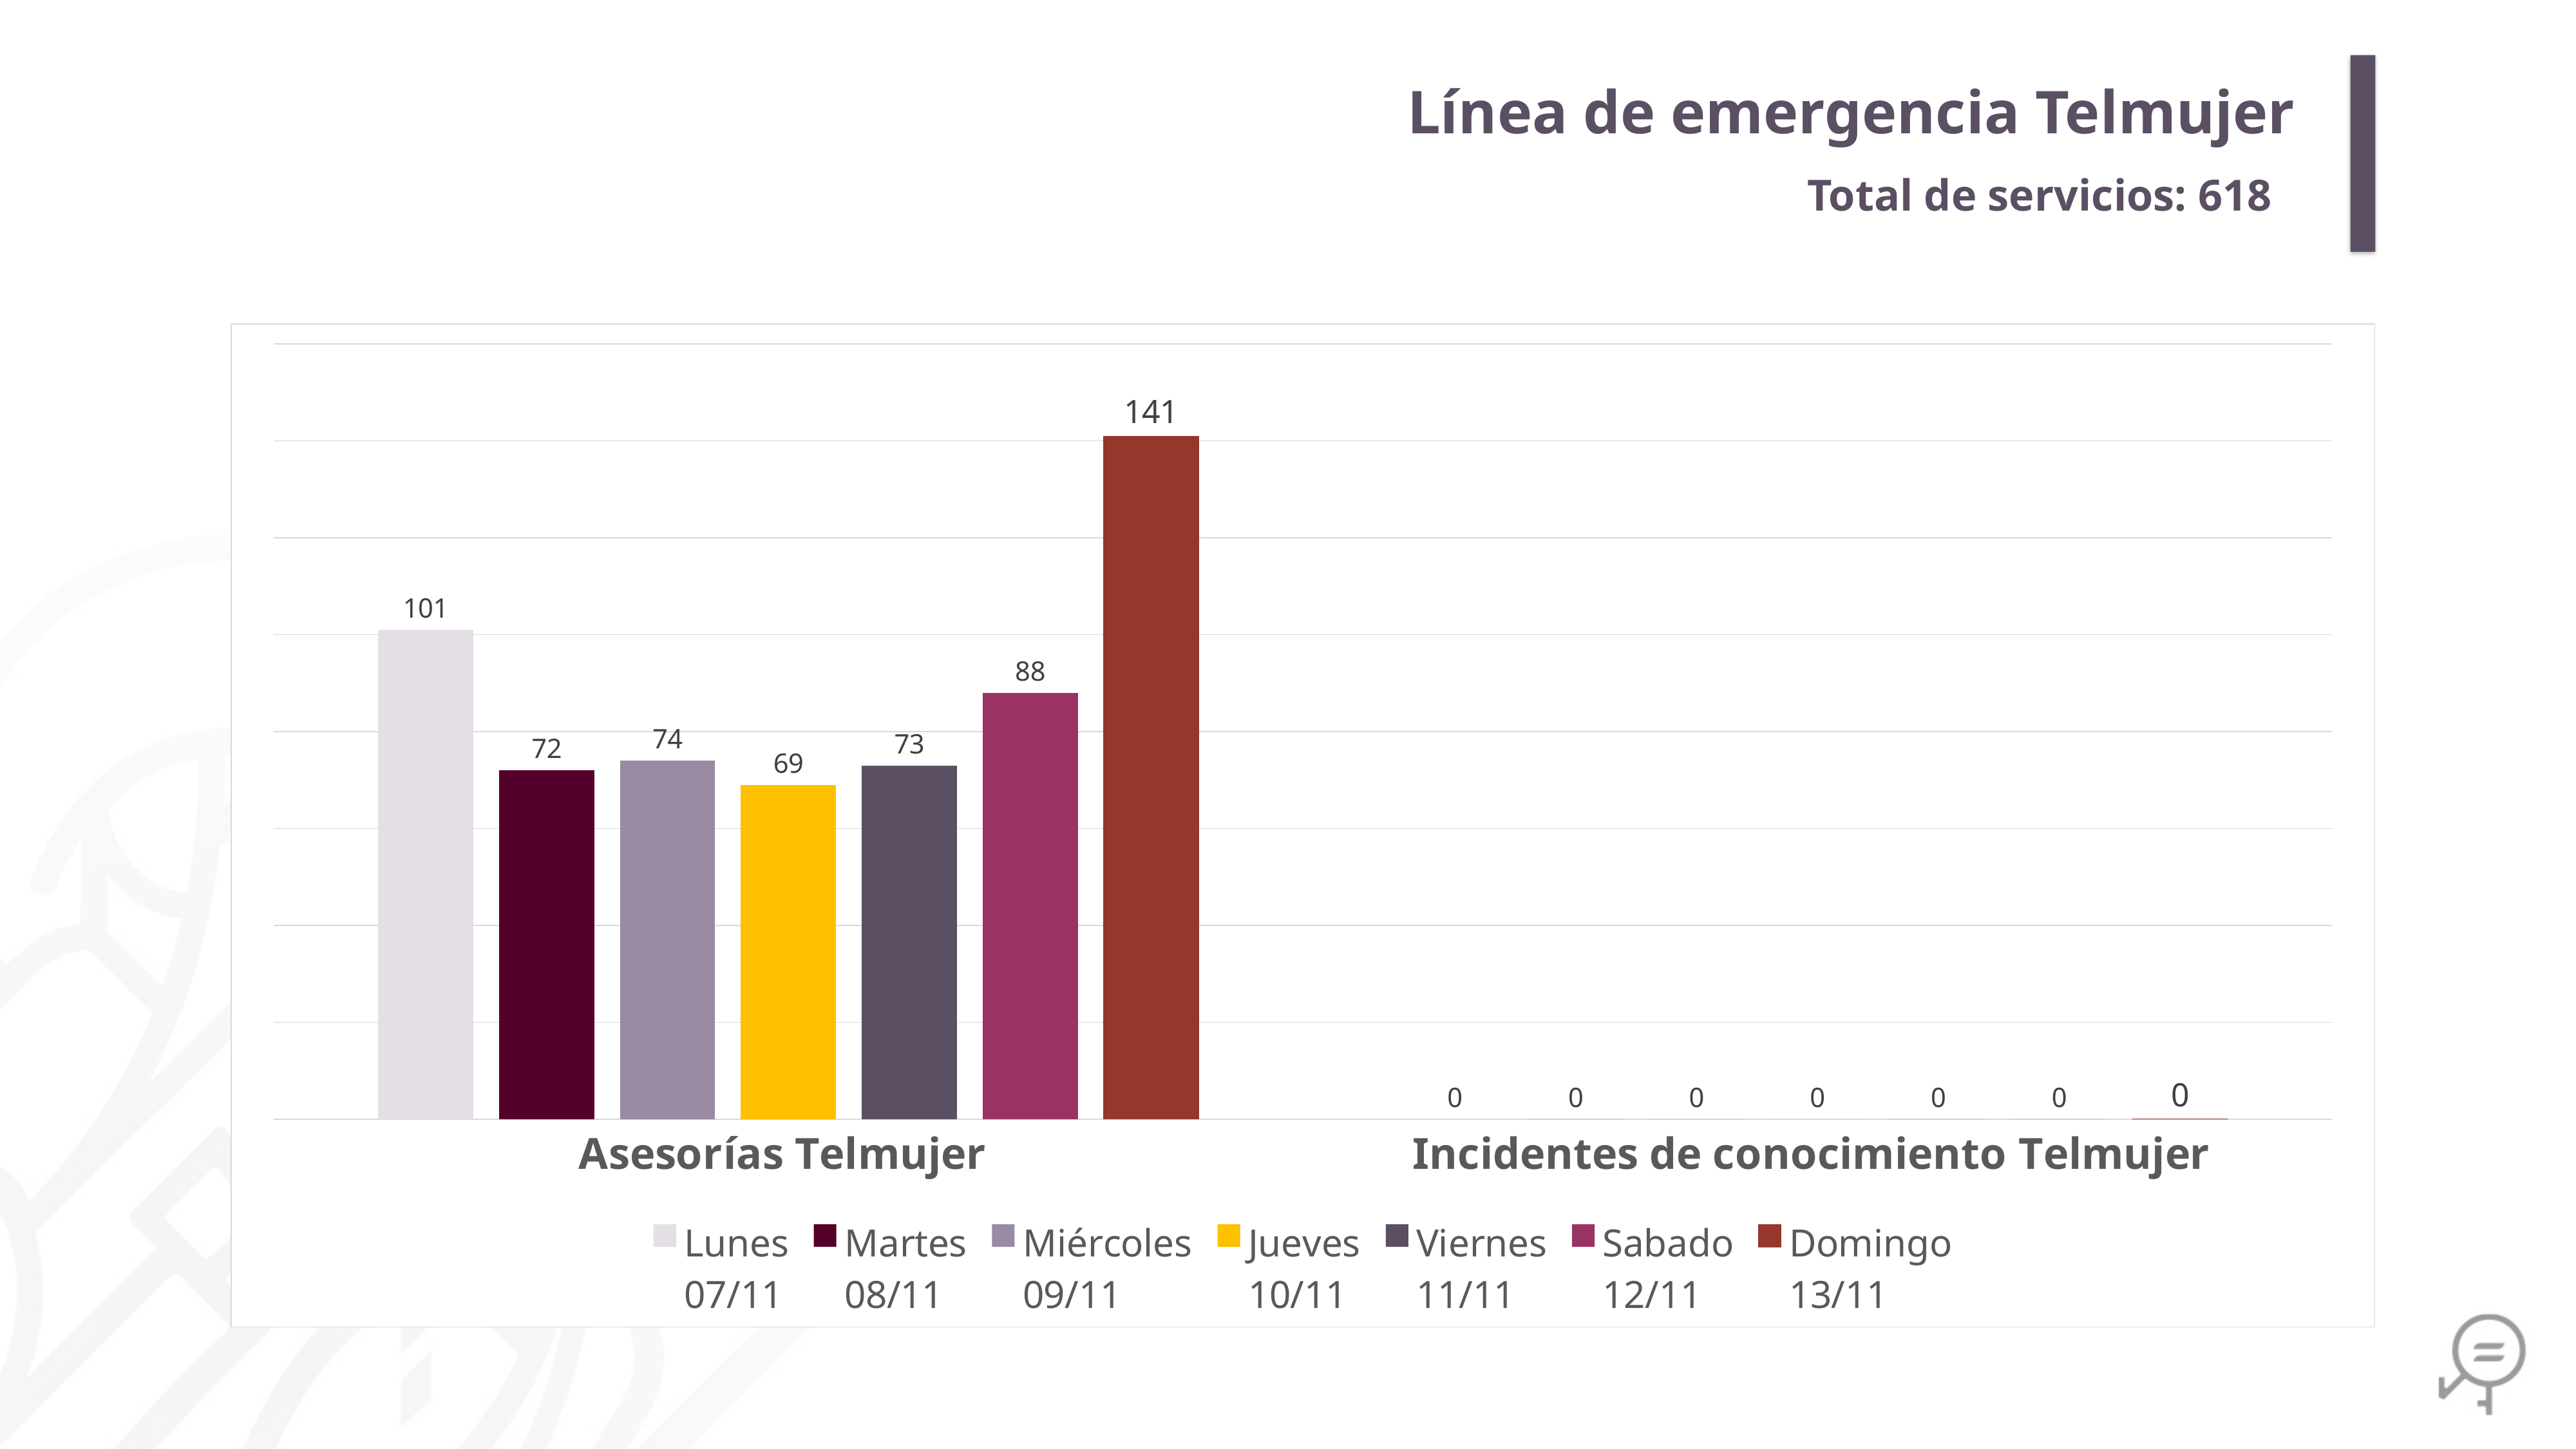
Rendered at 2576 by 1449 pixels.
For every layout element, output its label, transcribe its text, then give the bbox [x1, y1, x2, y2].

text_box Línea de emergencia Telmujer [353, 64, 2315, 164]
chart [230, 323, 2376, 1328]
text_box [2350, 55, 2376, 252]
text_box Total de servicios: 618 [1797, 163, 2315, 225]
